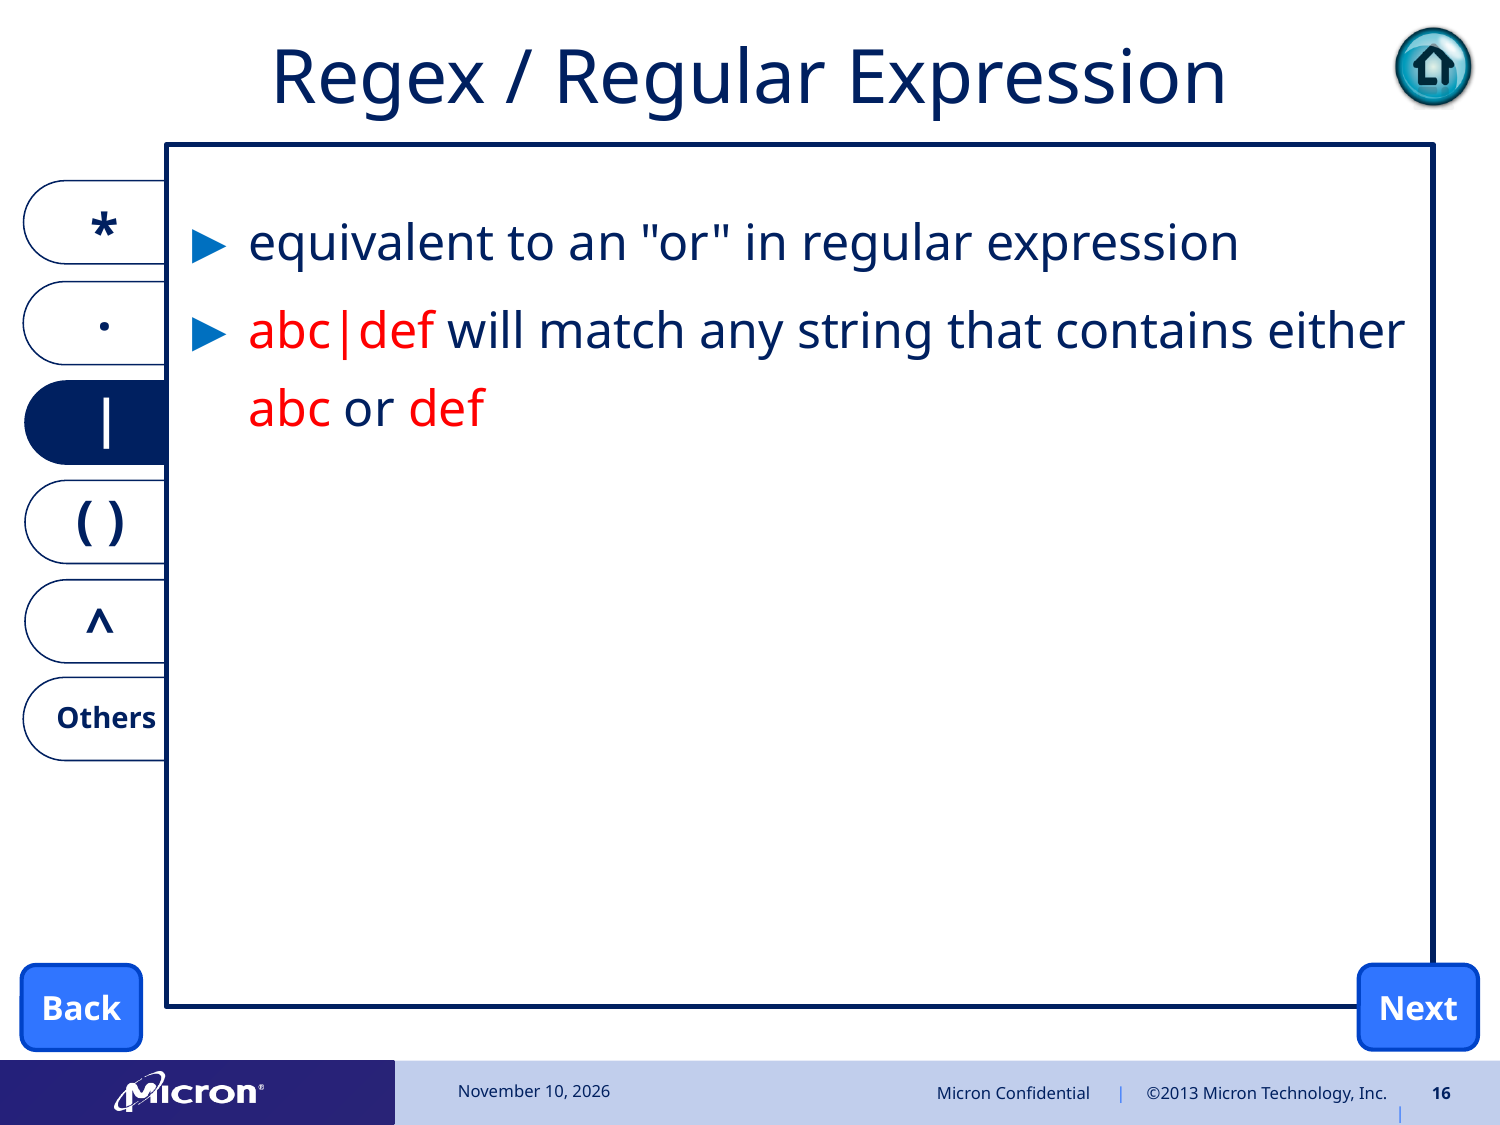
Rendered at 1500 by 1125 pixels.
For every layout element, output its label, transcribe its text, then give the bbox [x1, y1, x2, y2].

text_box [24, 579, 166, 663]
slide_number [442, 1083, 750, 1102]
text_box [23, 677, 166, 761]
text_box | [77, 377, 172, 455]
text_box Next [1358, 964, 1478, 1050]
text_box [166, 144, 1433, 1007]
picture [1389, 23, 1477, 110]
text_box [23, 180, 166, 264]
text_box . [83, 271, 166, 281]
text_box [24, 480, 166, 564]
text_box [24, 380, 166, 465]
text_box Back [21, 964, 141, 1050]
list equivalent to an "or" in regular expression abc|def will match any string that contains either abc or def [176, 155, 1428, 997]
title Regex / Regular Expression [0, 0, 1500, 147]
text_box [23, 281, 166, 365]
picture [114, 1071, 264, 1112]
text_box * [75, 264, 166, 269]
